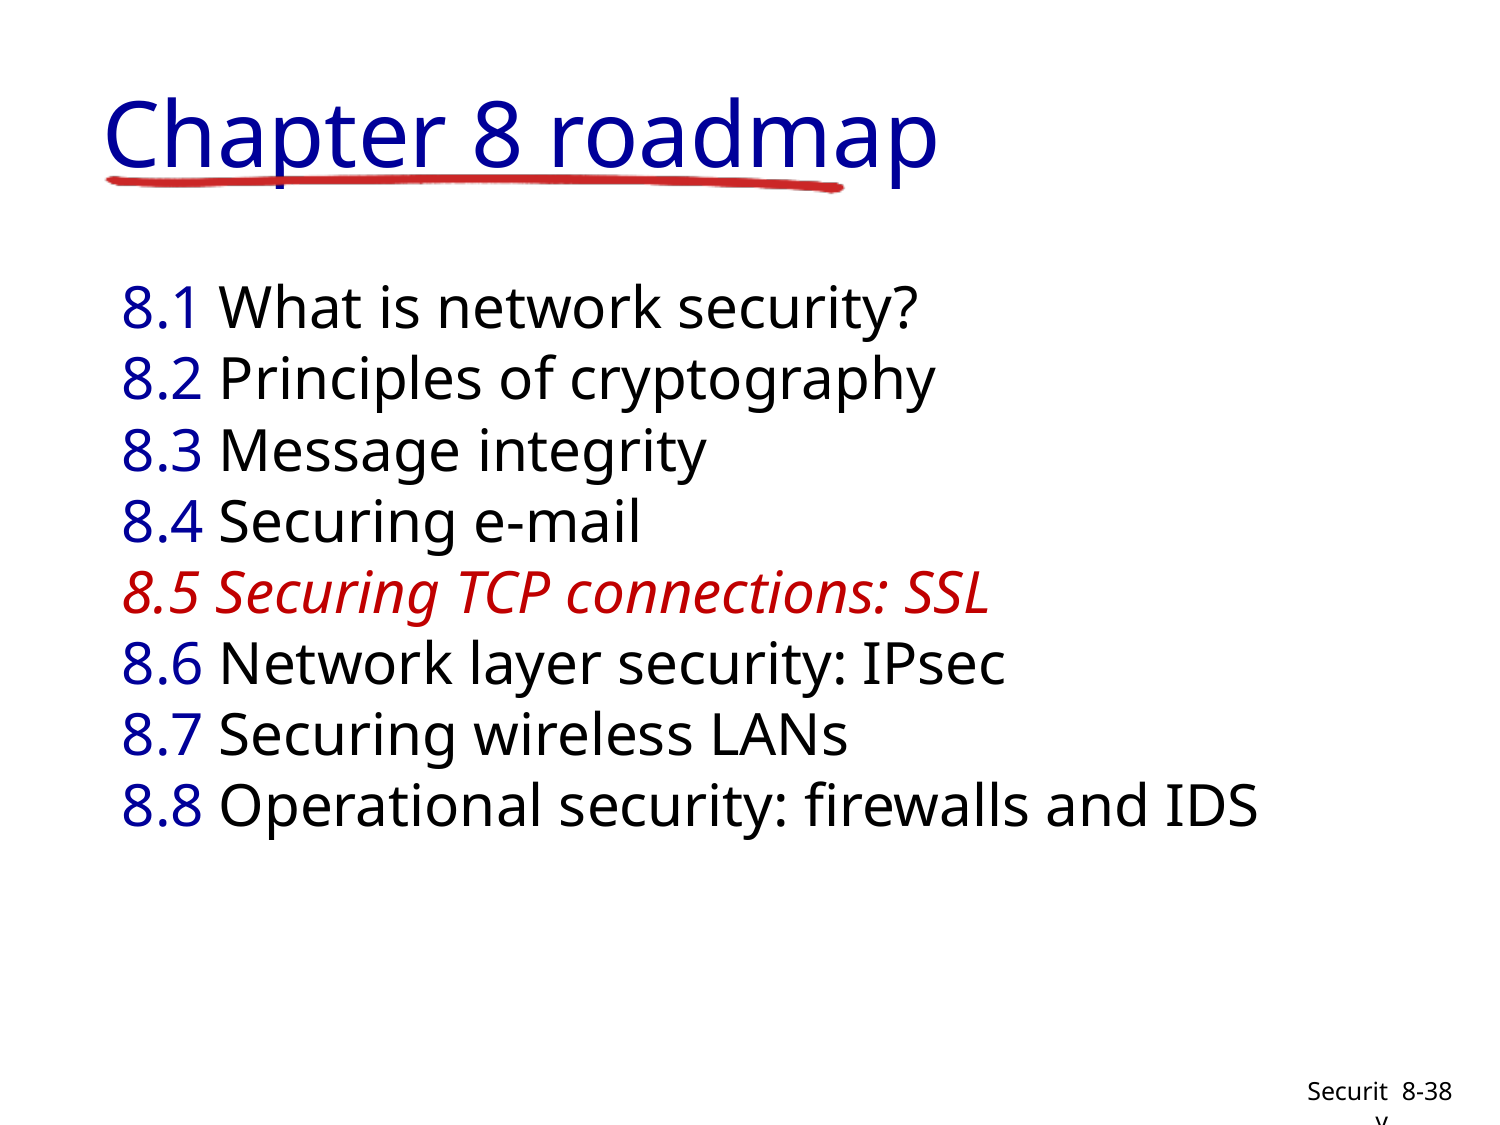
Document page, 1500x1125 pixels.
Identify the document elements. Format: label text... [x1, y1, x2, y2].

text_box 8-38 [1387, 1068, 1500, 1113]
picture [102, 170, 853, 199]
list 8.1 What is network security? 8.2 Principles of cryptography 8.3 Message integrity 8.4 Securing e-mail 8.5 Securing TCP connections: SSL 8.6 Network layer security: IPsec 8.7 Securing wireless LANs 8.8 Operational security: firewalls and IDS [106, 273, 1382, 1037]
title Chapter 8 roadmap [87, 37, 1363, 225]
footer Security [1284, 1067, 1403, 1110]
